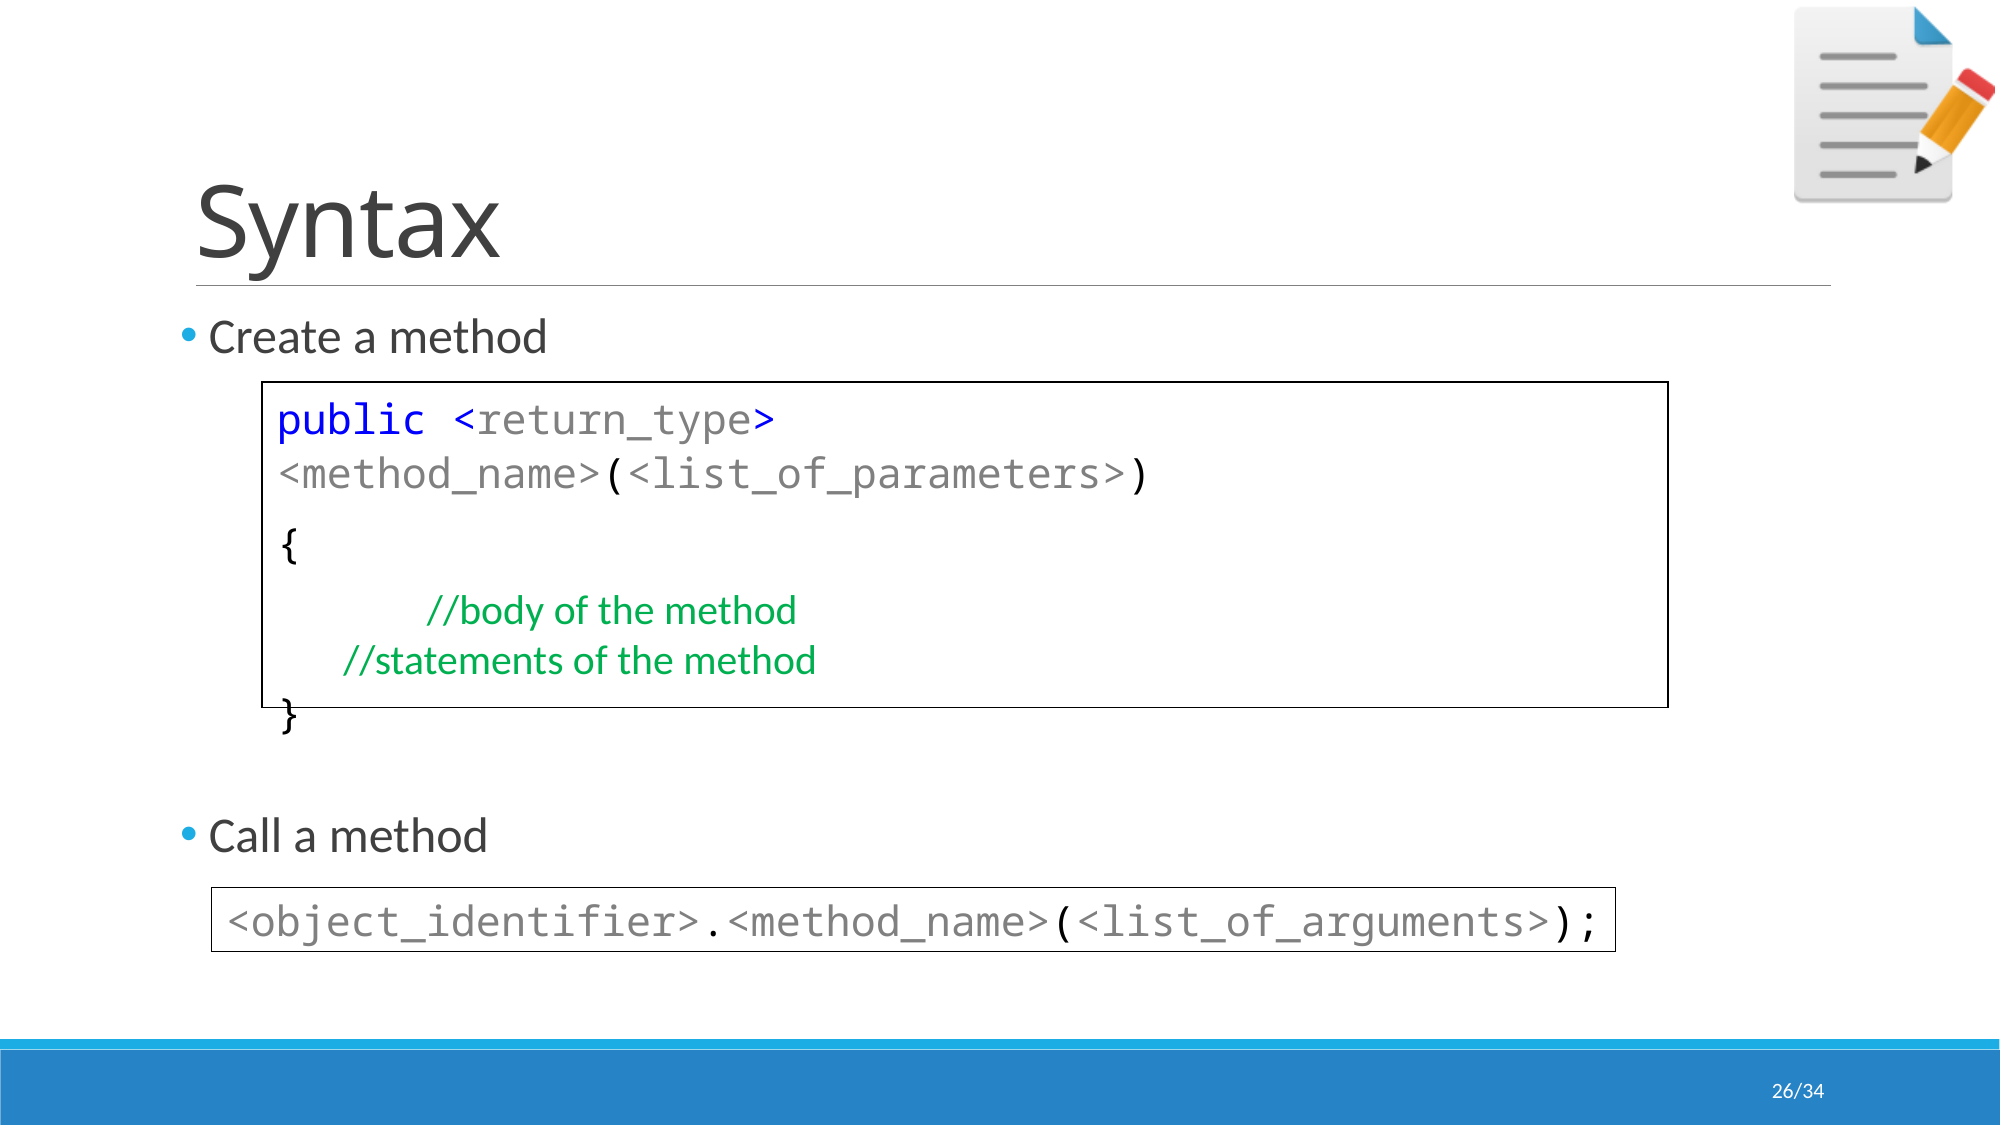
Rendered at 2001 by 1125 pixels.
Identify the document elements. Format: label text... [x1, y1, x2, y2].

slide_number 26/34 [1624, 1059, 1840, 1120]
title Syntax [180, 47, 1830, 285]
text_box <object_identifier>.<method_name>(<list_of_arguments>); [211, 887, 1616, 952]
picture [1794, 4, 1996, 206]
text_box public <return_type> <method_name>(<list_of_parameters>) { //body of the method //statements of the method } [261, 381, 1668, 708]
list Create a method Call a method [180, 302, 1830, 963]
